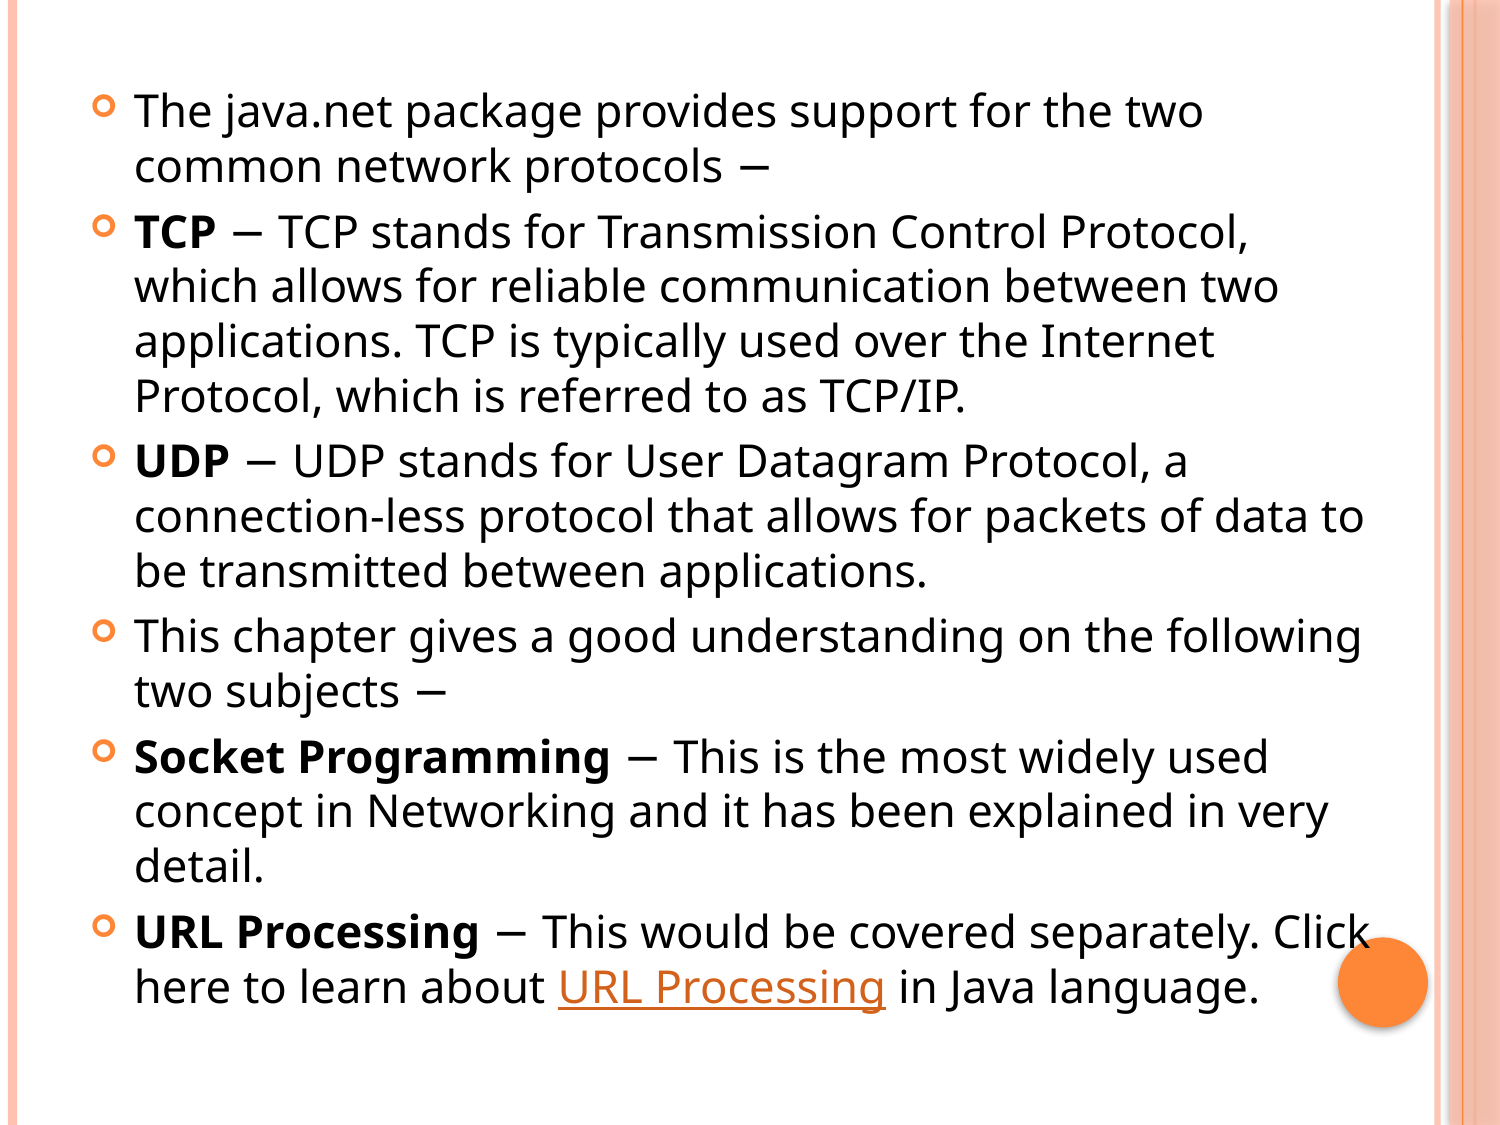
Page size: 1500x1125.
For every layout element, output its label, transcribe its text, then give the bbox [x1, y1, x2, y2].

list The java.net package provides support for the two common network protocols − TCP − TCP stands for Transmission Control Protocol, which allows for reliable communication between two applications. TCP is typically used over the Internet Protocol, which is referred to as TCP/IP. UDP − UDP stands for User Datagram Protocol, a connection-less protocol that allows for packets of data to be transmitted between applications. This chapter gives a good understanding on the following two subjects − Socket Programming − This is the most widely used concept in Networking and it has been explained in very detail. URL Processing − This would be covered separately. Click here to learn about URL Processing in Java language. [75, 75, 1388, 1062]
